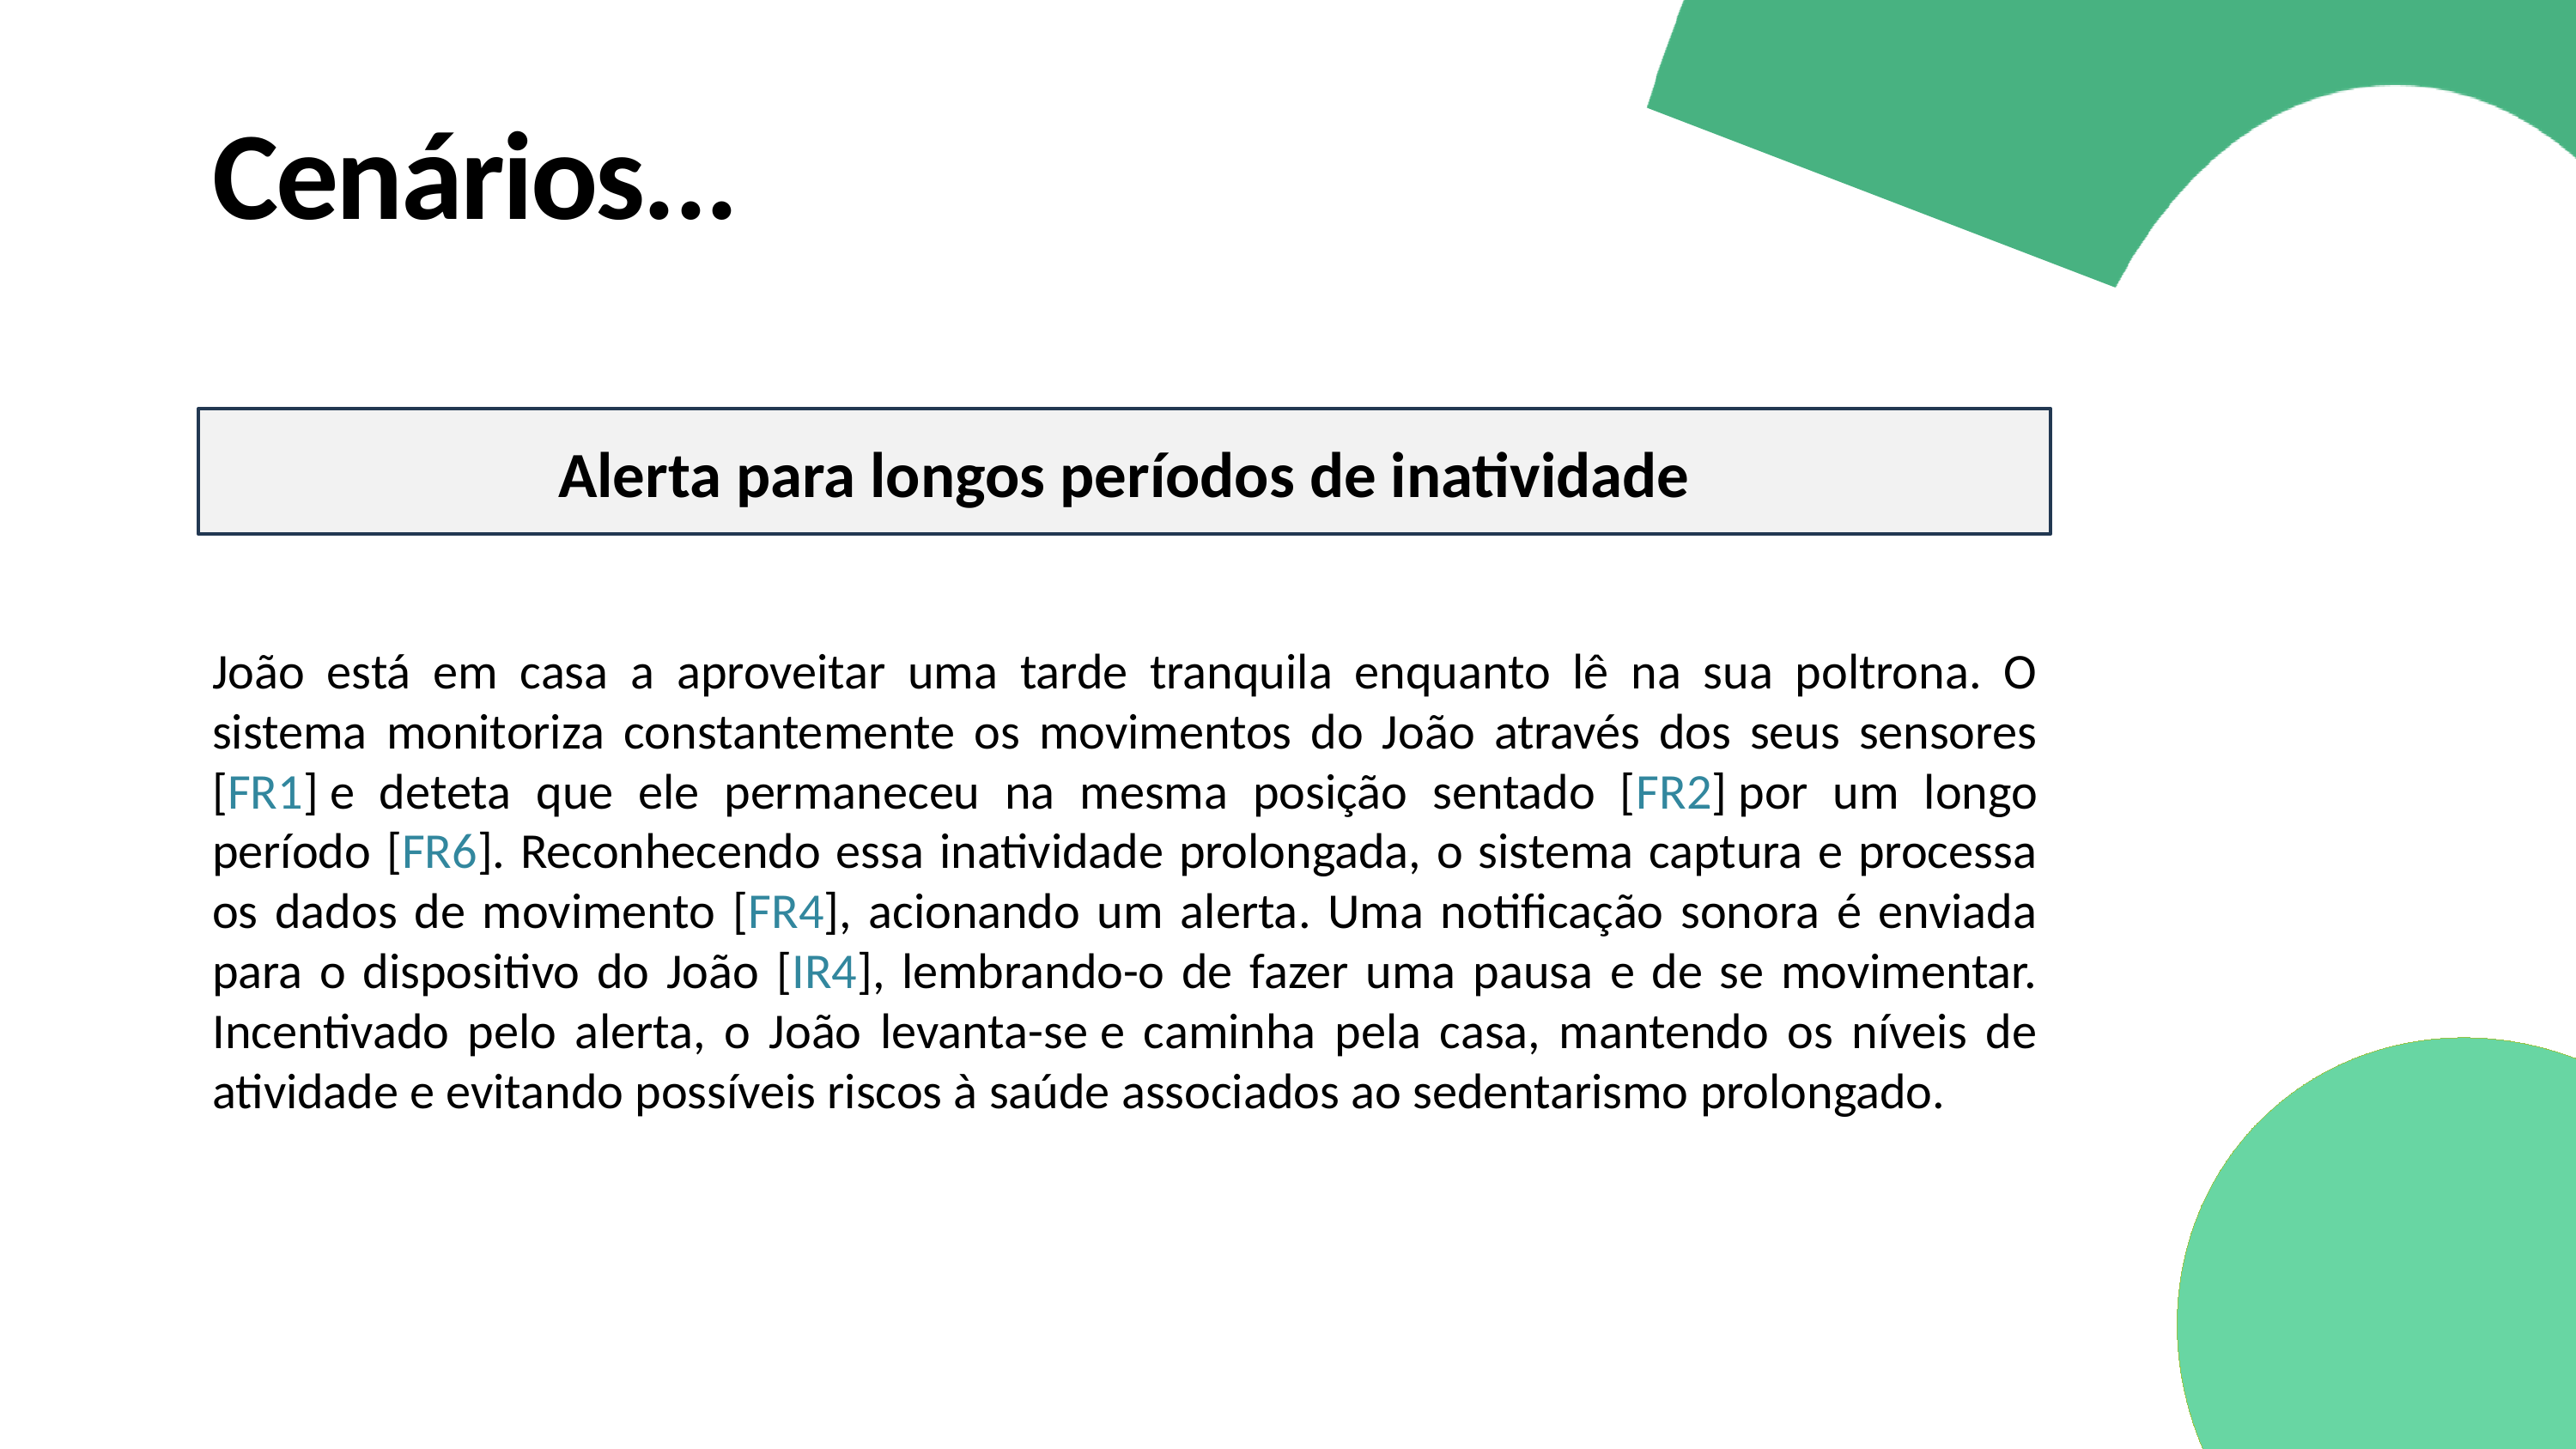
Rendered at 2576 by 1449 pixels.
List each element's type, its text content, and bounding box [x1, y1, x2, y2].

text_box João está em casa a aproveitar uma tarde tranquila enquanto lê na sua poltrona. O sistema monitoriza constantemente os movimentos do João através dos seus sensores [FR1] e deteta que ele permaneceu na mesma posição sentado [FR2] por um longo período [FR6]. Reconhecendo essa inatividade prolongada, o sistema captura e processa os dados de movimento [FR4], acionando um alerta. Uma notificação sonora é enviada para o dispositivo do João [IR4], lembrando-o de fazer uma pausa e de se movimentar. Incentivado pelo alerta, o João levanta-se e caminha pela casa, mantendo os níveis de atividade e evitando possíveis riscos à saúde associados ao sedentarismo prolongado. [199, 632, 2051, 1125]
text_box [1574, 0, 2576, 464]
text_box [2177, 1037, 2576, 1449]
text_box Alerta para longos períodos de inatividade [197, 407, 2052, 536]
text_box Cenários... [199, 87, 813, 251]
